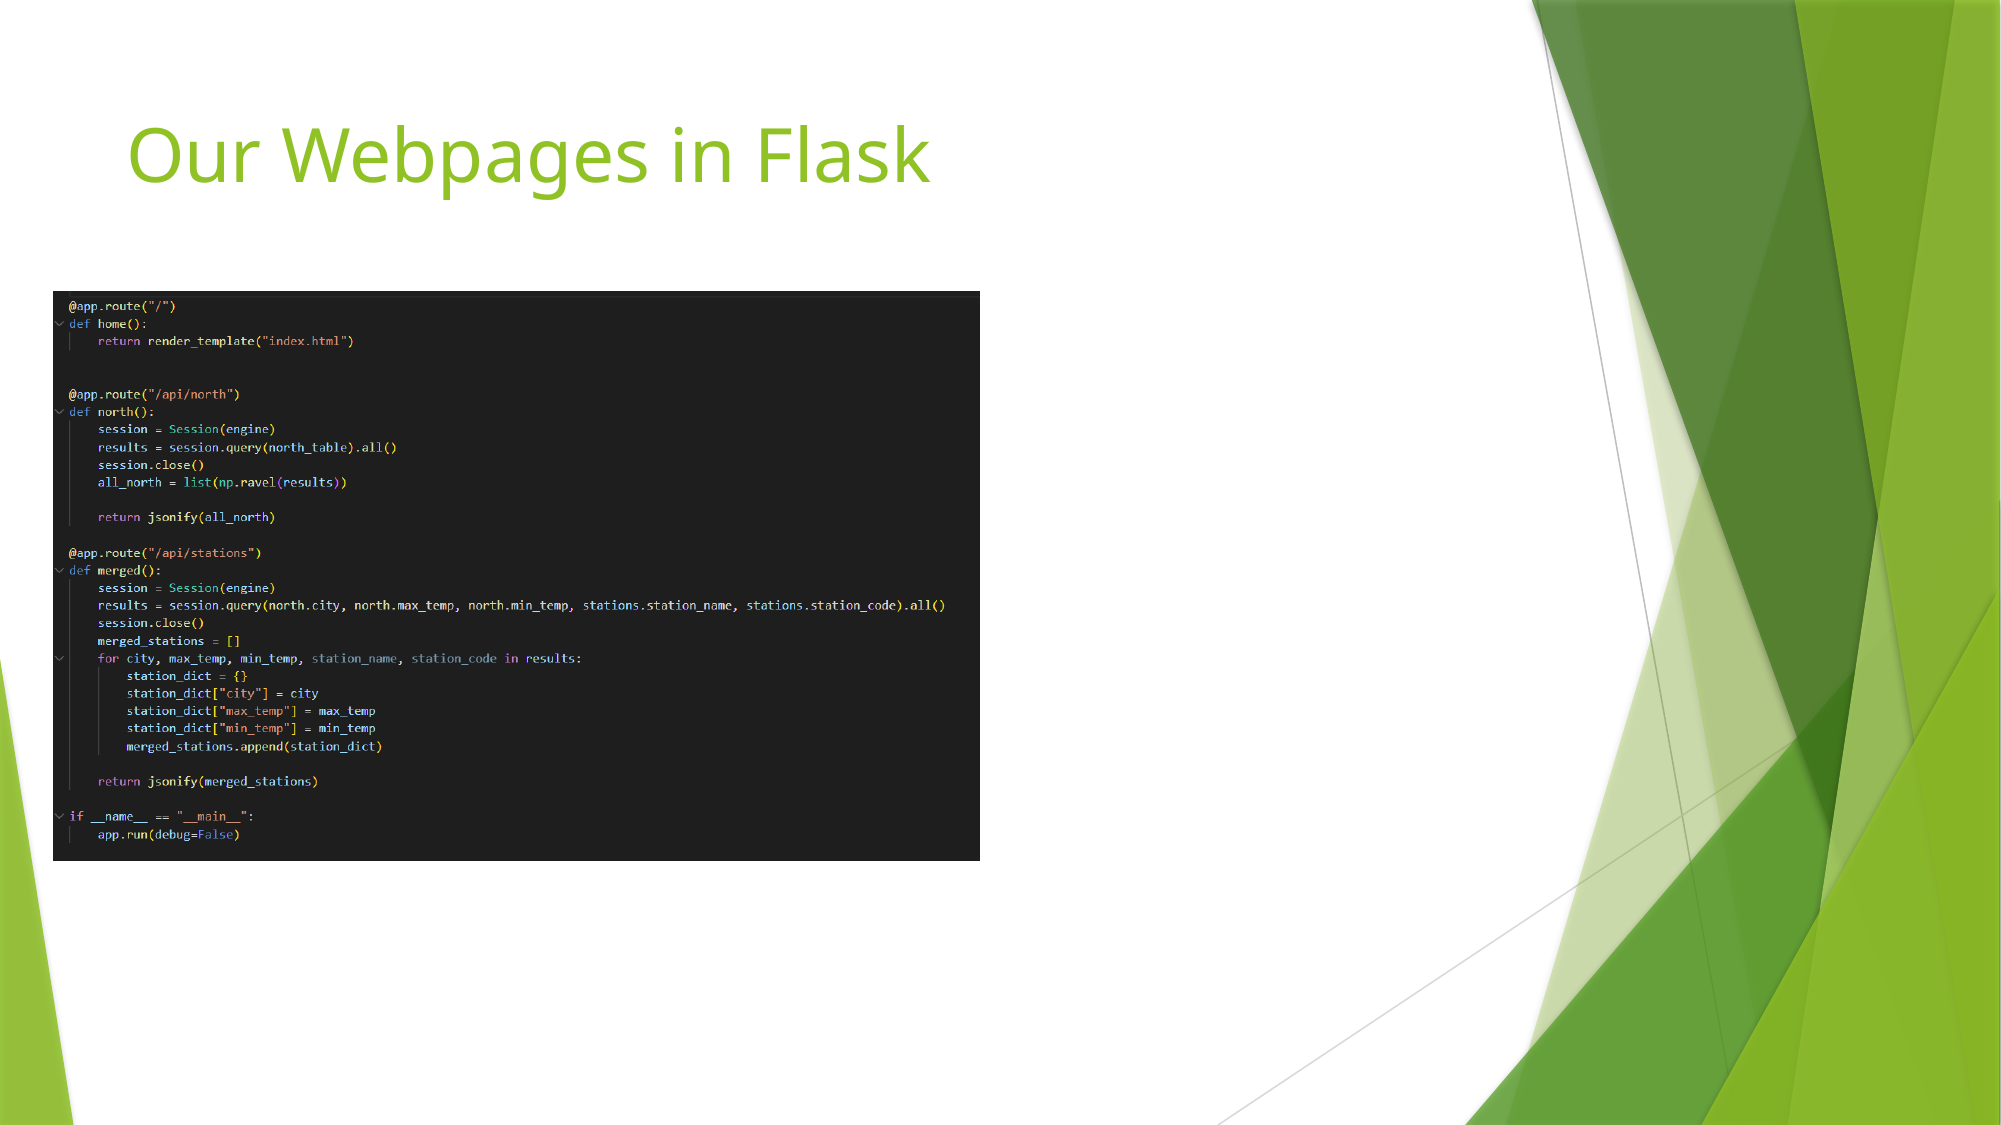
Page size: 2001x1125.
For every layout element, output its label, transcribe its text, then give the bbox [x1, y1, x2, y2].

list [52, 290, 981, 861]
title Our Webpages in Flask [111, 99, 1522, 317]
